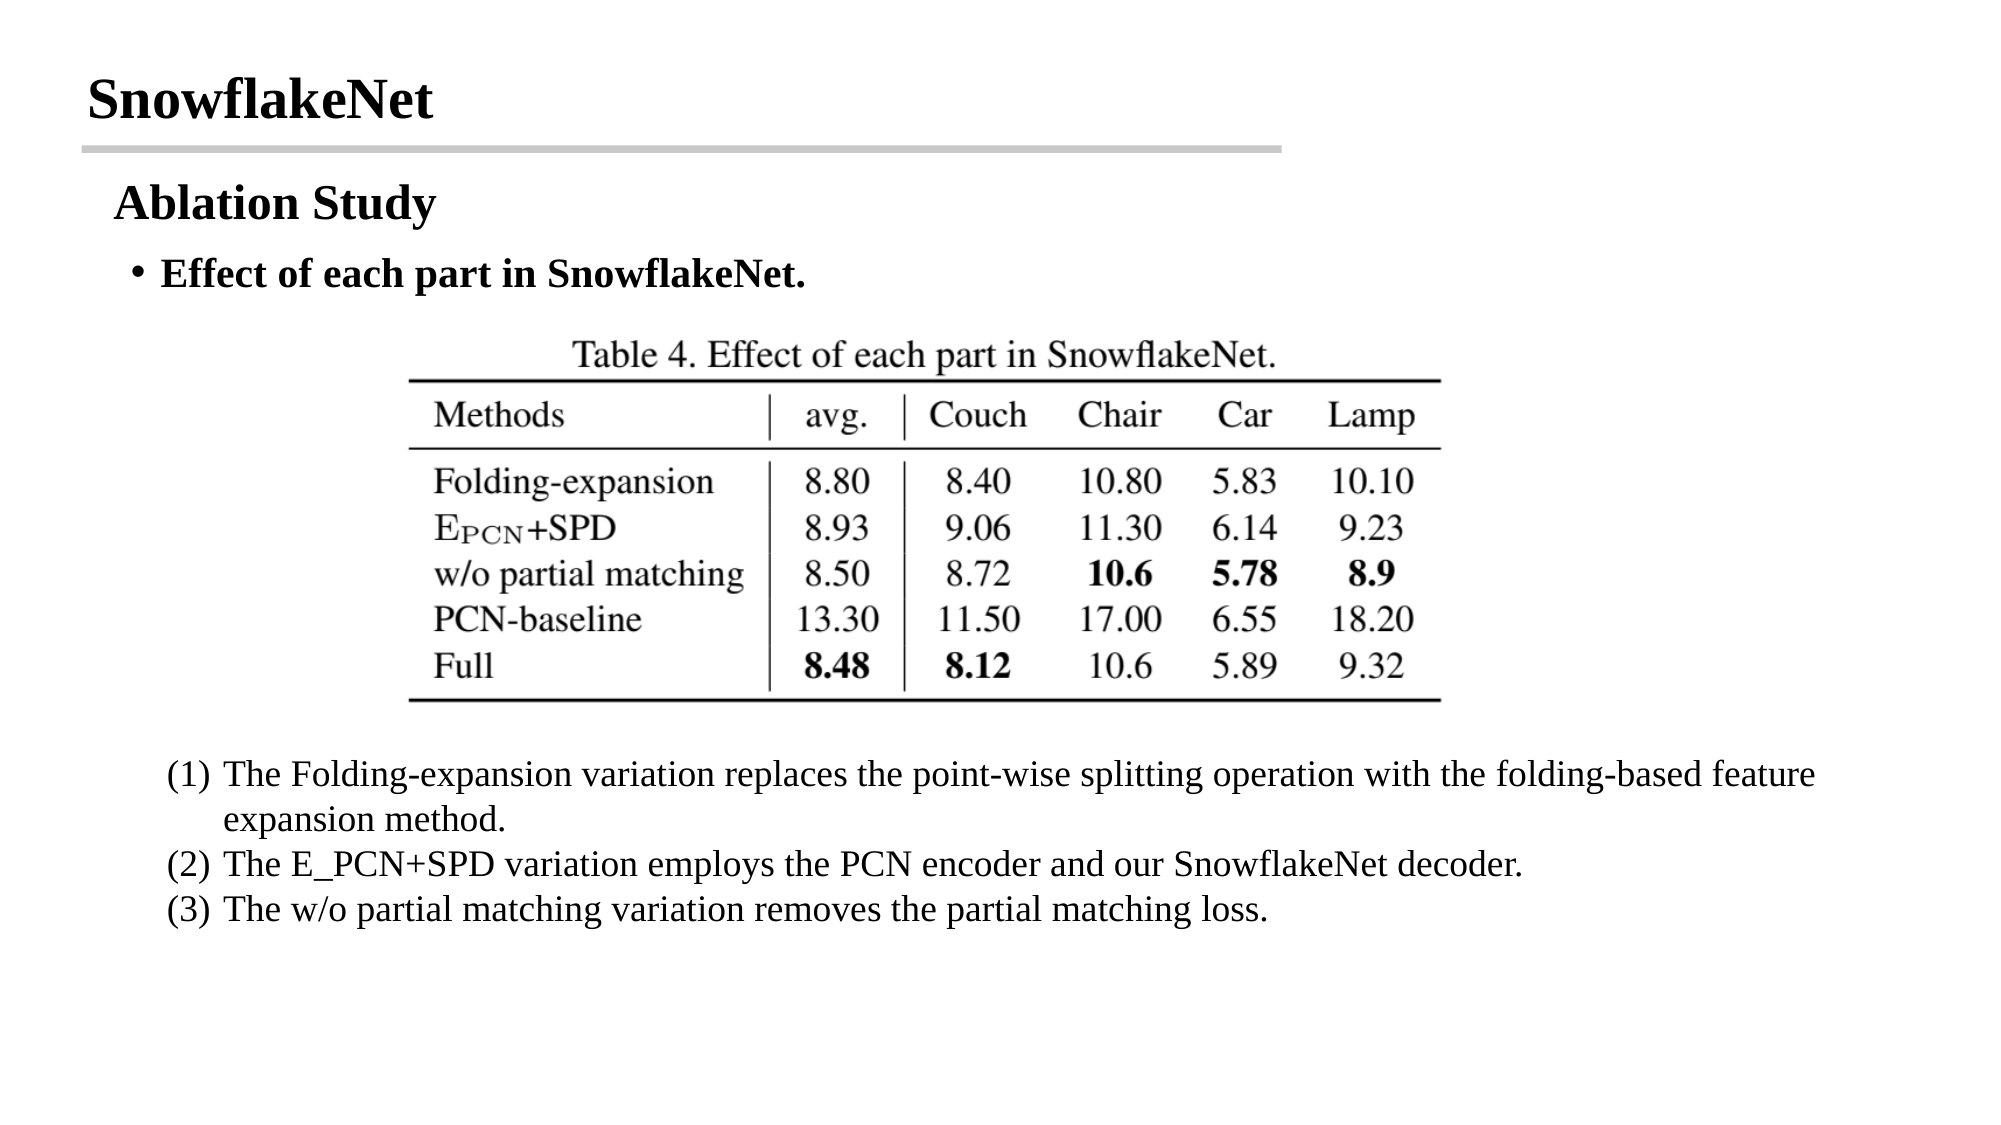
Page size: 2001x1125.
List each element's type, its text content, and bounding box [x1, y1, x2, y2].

picture [401, 332, 1458, 713]
text_box SnowflakeNet [72, 53, 450, 138]
text_box Effect of each part in SnowflakeNet. [116, 238, 1473, 304]
text_box The Folding-expansion variation replaces the point-wise splitting operation with the folding-based feature expansion method. The E_PCN+SPD variation employs the PCN encoder and our SnowflakeNet decoder. The w/o partial matching variation removes the partial matching loss. [152, 741, 1848, 937]
text_box Ablation Study [98, 162, 930, 238]
